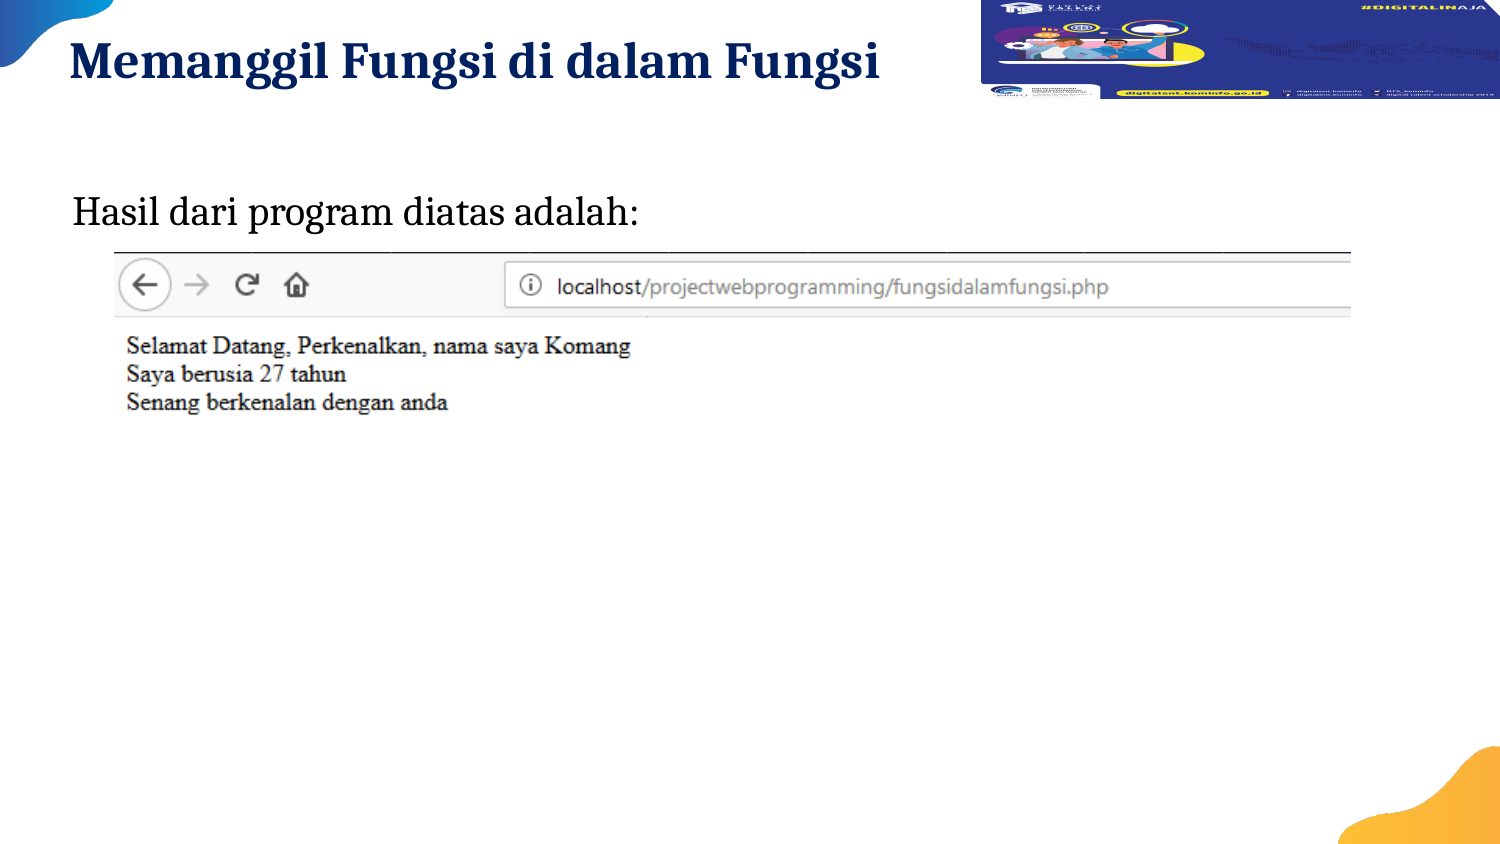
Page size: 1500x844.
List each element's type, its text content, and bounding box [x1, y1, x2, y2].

text_box Hasil dari program diatas adalah: [57, 175, 1446, 241]
text_box Memanggil Fungsi di dalam Fungsi [54, 19, 975, 97]
picture [113, 252, 1500, 844]
picture [0, 0, 115, 73]
picture [980, 0, 1500, 100]
